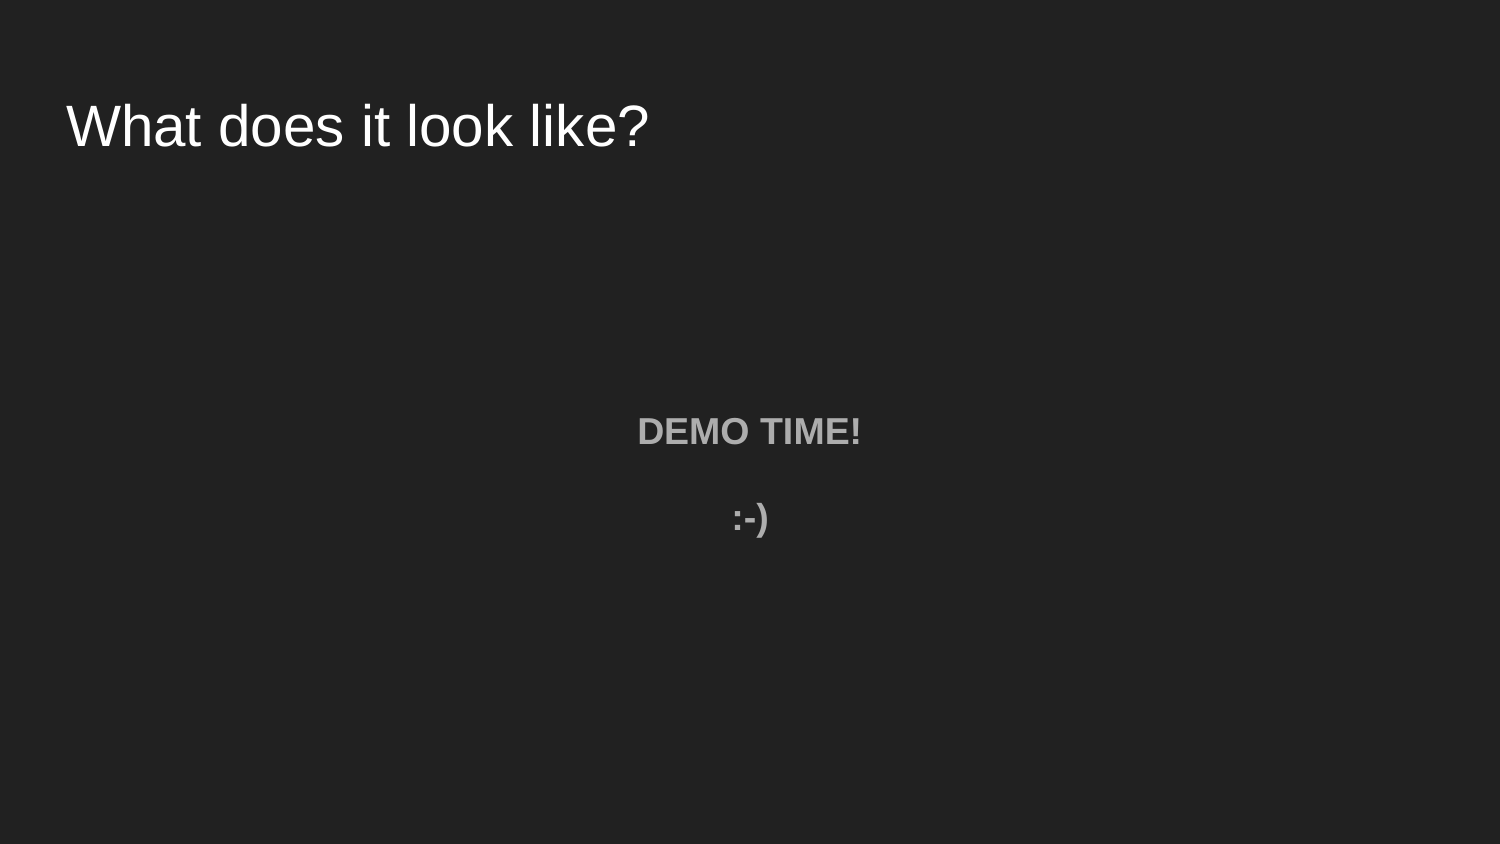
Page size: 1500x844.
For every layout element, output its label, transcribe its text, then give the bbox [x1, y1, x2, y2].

title What does it look like? [51, 72, 1449, 167]
list DEMO TIME! :-) [51, 189, 1449, 750]
